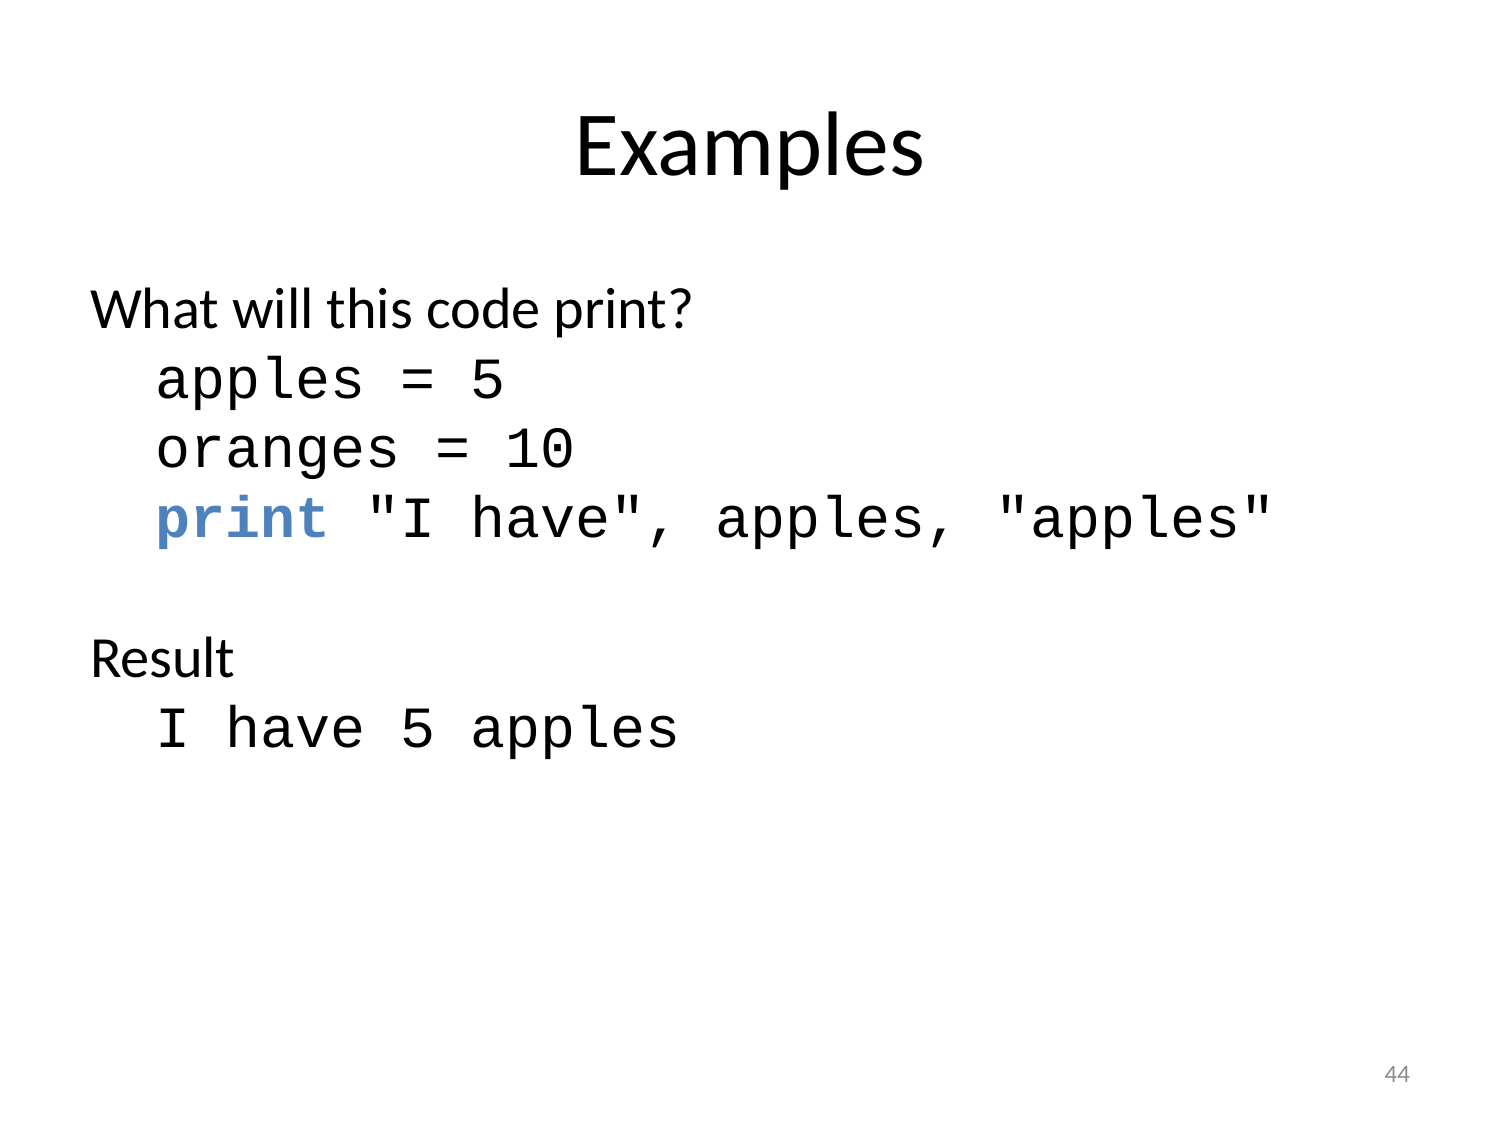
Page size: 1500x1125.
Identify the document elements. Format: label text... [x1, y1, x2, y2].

slide_number 44 [1074, 1042, 1425, 1103]
title Examples [75, 45, 1425, 233]
list What will this code print? apples = 5 oranges = 10 print "I have", apples, "apples" Result I have 5 apples [75, 262, 1425, 1005]
